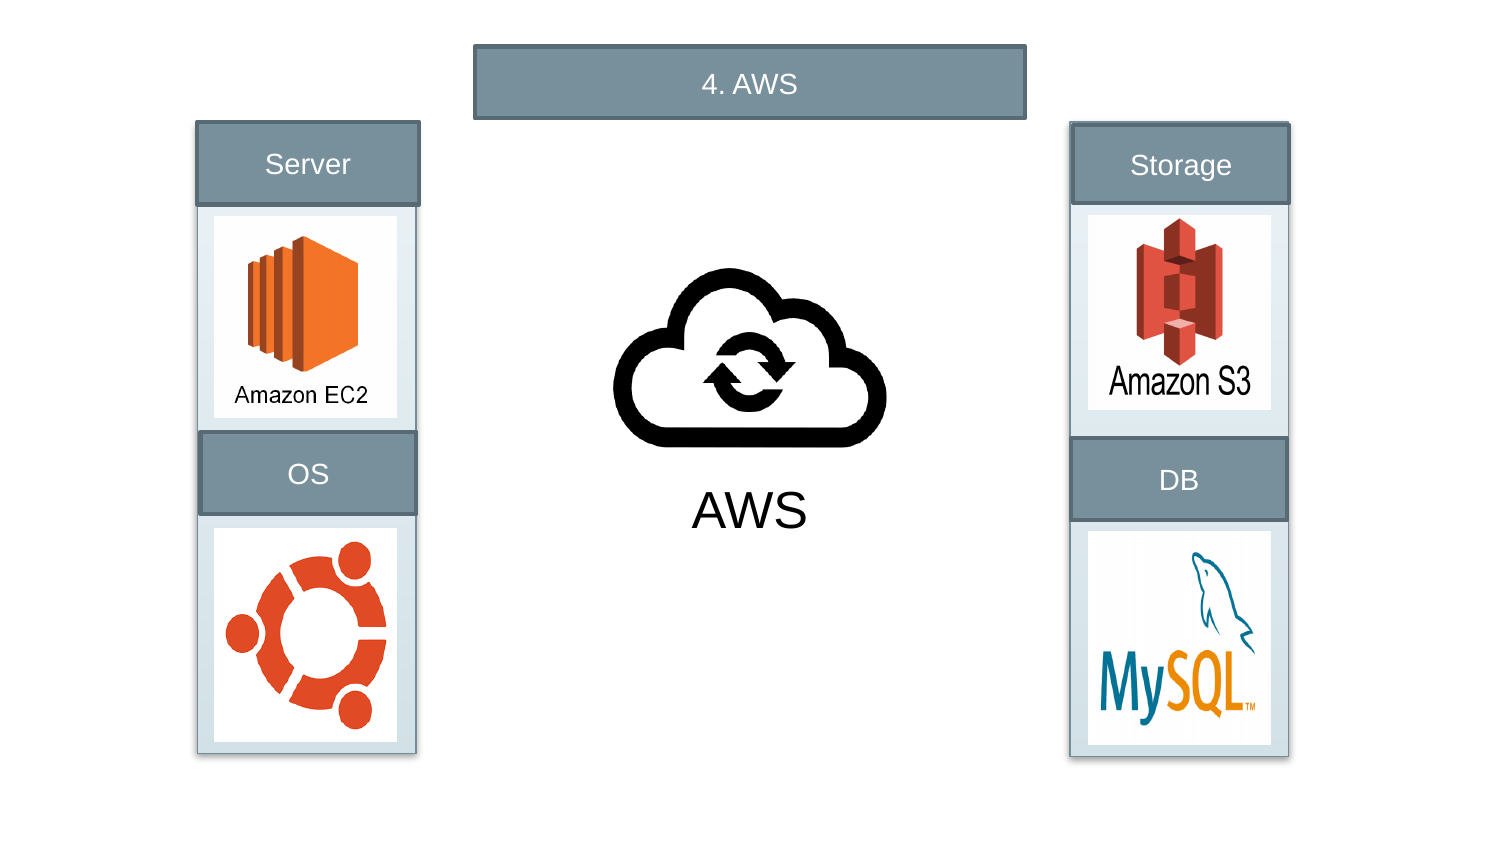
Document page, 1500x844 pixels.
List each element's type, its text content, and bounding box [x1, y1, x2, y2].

text_box [1069, 121, 1289, 436]
text_box 4. AWS [473, 44, 1027, 120]
picture [214, 528, 398, 742]
text_box OS [198, 430, 418, 516]
text_box [197, 207, 417, 754]
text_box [607, 204, 893, 548]
text_box [1069, 522, 1289, 757]
picture [1088, 214, 1271, 410]
text_box Storage [1071, 123, 1291, 205]
text_box DB [1069, 436, 1289, 522]
picture [1088, 530, 1271, 745]
text_box Server [195, 120, 421, 207]
picture [214, 215, 398, 418]
